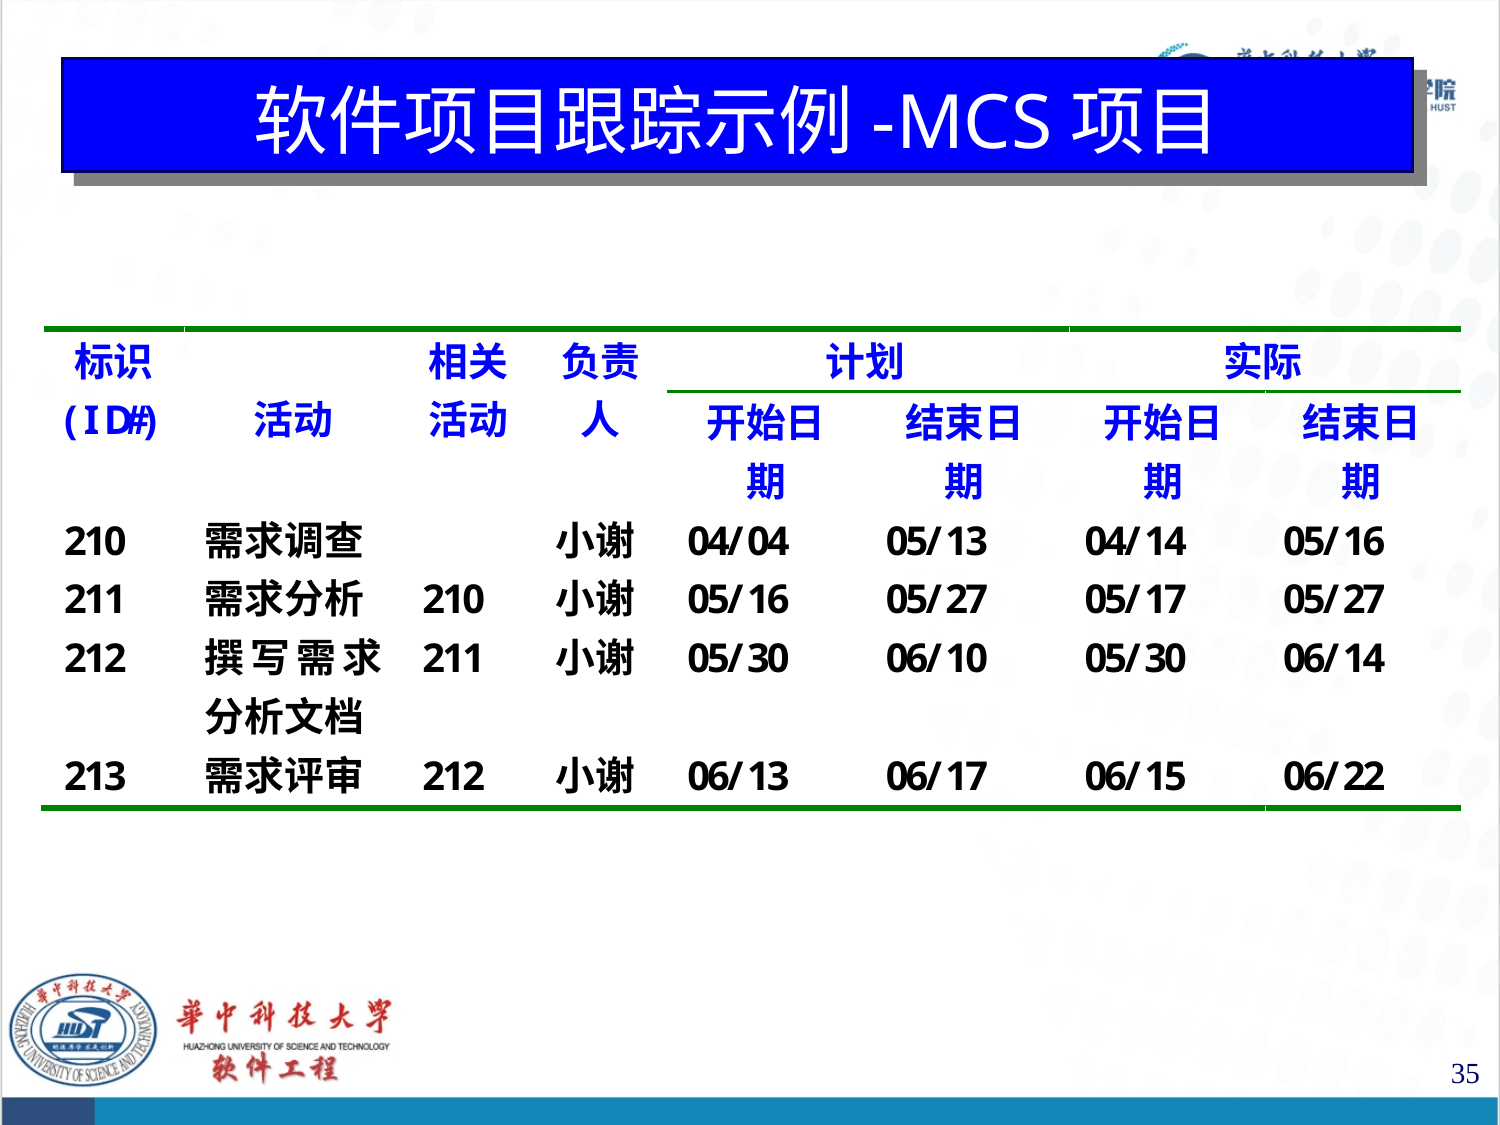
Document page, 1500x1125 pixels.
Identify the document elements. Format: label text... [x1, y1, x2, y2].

title 软件项目跟踪示例-MCS项目 [61, 57, 1414, 173]
picture [0, 0, 1500, 1125]
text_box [40, 326, 1465, 870]
slide_number 35 [1145, 1046, 1496, 1090]
